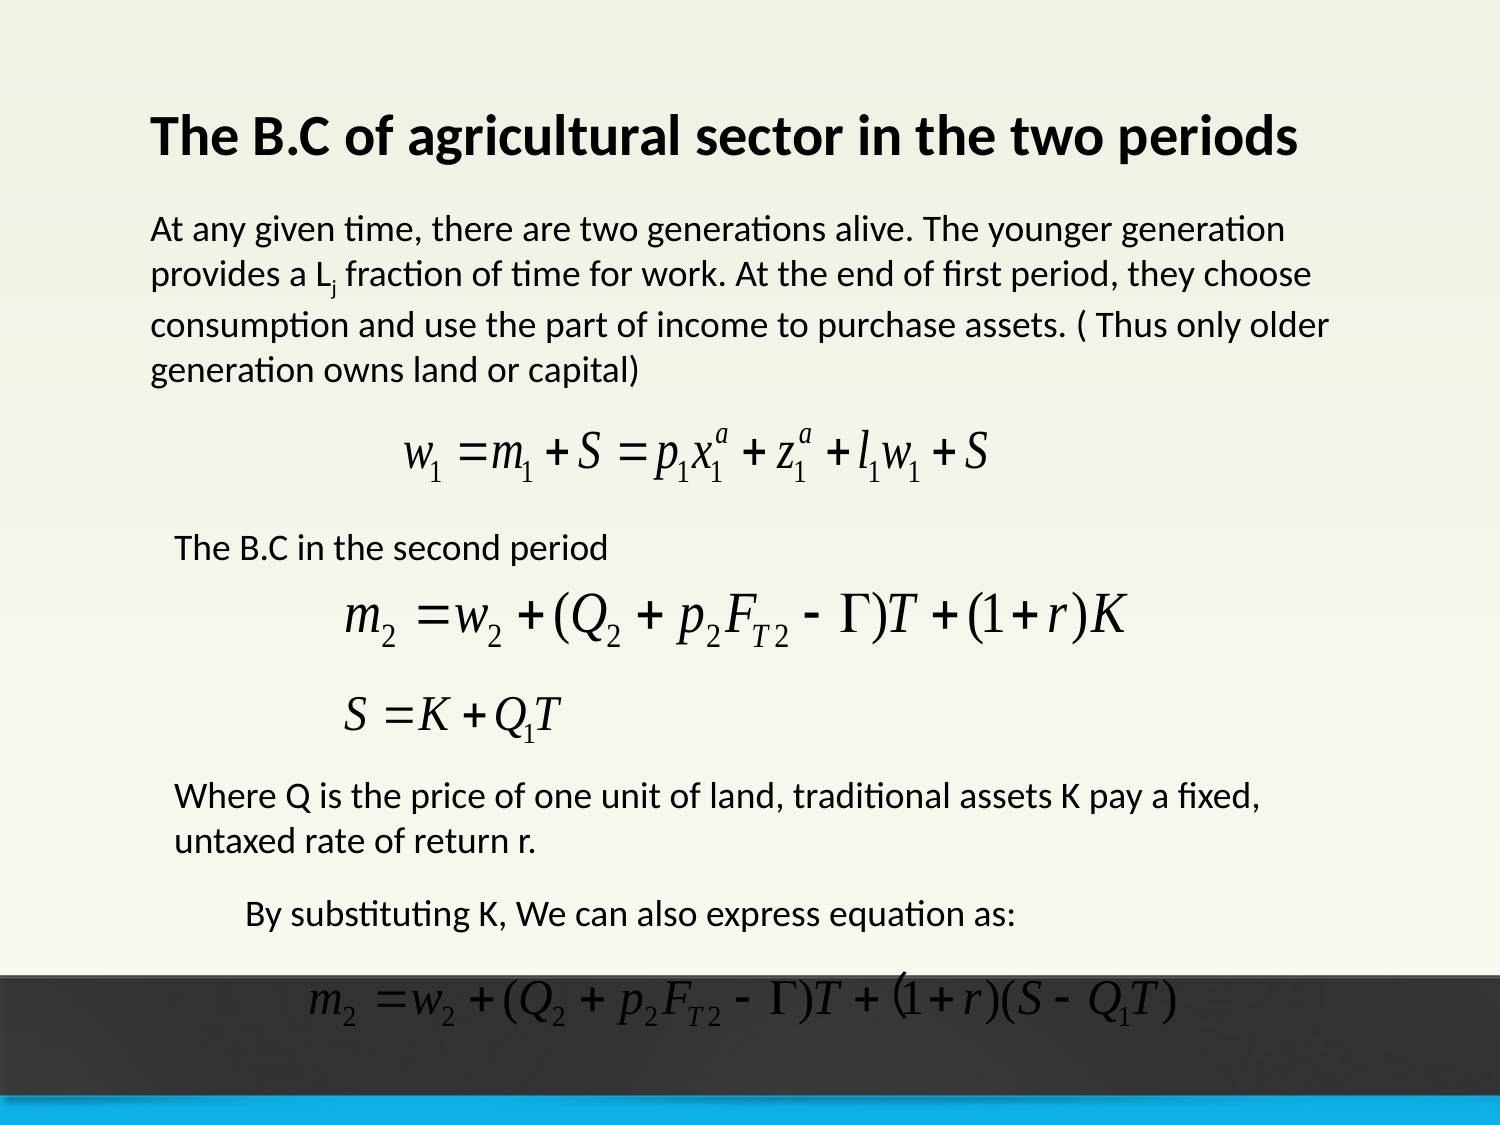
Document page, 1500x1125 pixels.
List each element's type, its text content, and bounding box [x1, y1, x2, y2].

text_box The B.C of agricultural sector in the two periods [135, 90, 1353, 175]
text_box At any given time, there are two generations alive. The younger generation provides a Lj fraction of time for work. At the end of first period, they choose consumption and use the part of income to purchase assets. ( Thus only older generation owns land or capital) [135, 196, 1435, 398]
picture [0, 0, 1500, 1096]
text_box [300, 963, 1188, 1036]
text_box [336, 573, 1140, 658]
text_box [395, 408, 999, 492]
text_box By substituting K, We can also express equation as: [230, 881, 1270, 942]
text_box Where Q is the price of one unit of land, traditional assets K pay a fixed, untaxed rate of return r. [159, 763, 1365, 868]
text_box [336, 680, 573, 752]
text_box The B.C in the second period [159, 515, 880, 575]
